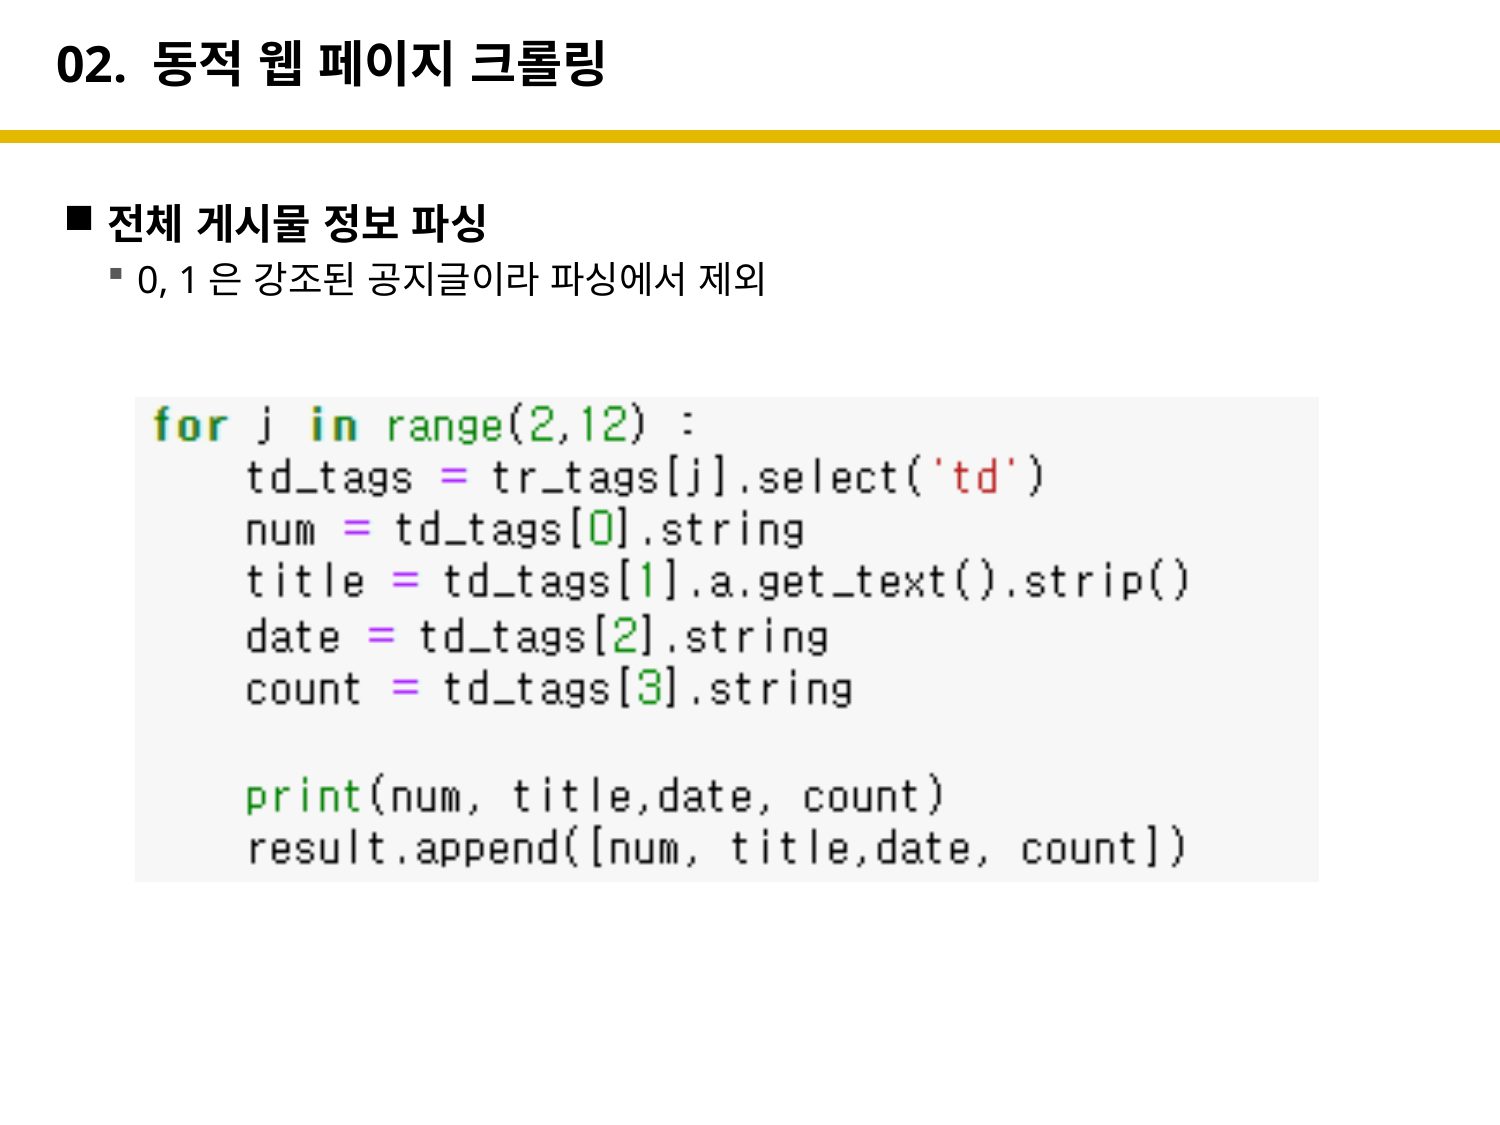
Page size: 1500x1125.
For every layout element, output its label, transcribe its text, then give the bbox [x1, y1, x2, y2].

title 02. 동적 웹 페이지 크롤링 [41, 17, 1282, 108]
list 전체 게시물 정보 파싱 0, 1은 강조된 공지글이라 파싱에서 제외 [48, 165, 1467, 1064]
picture [135, 396, 1320, 882]
